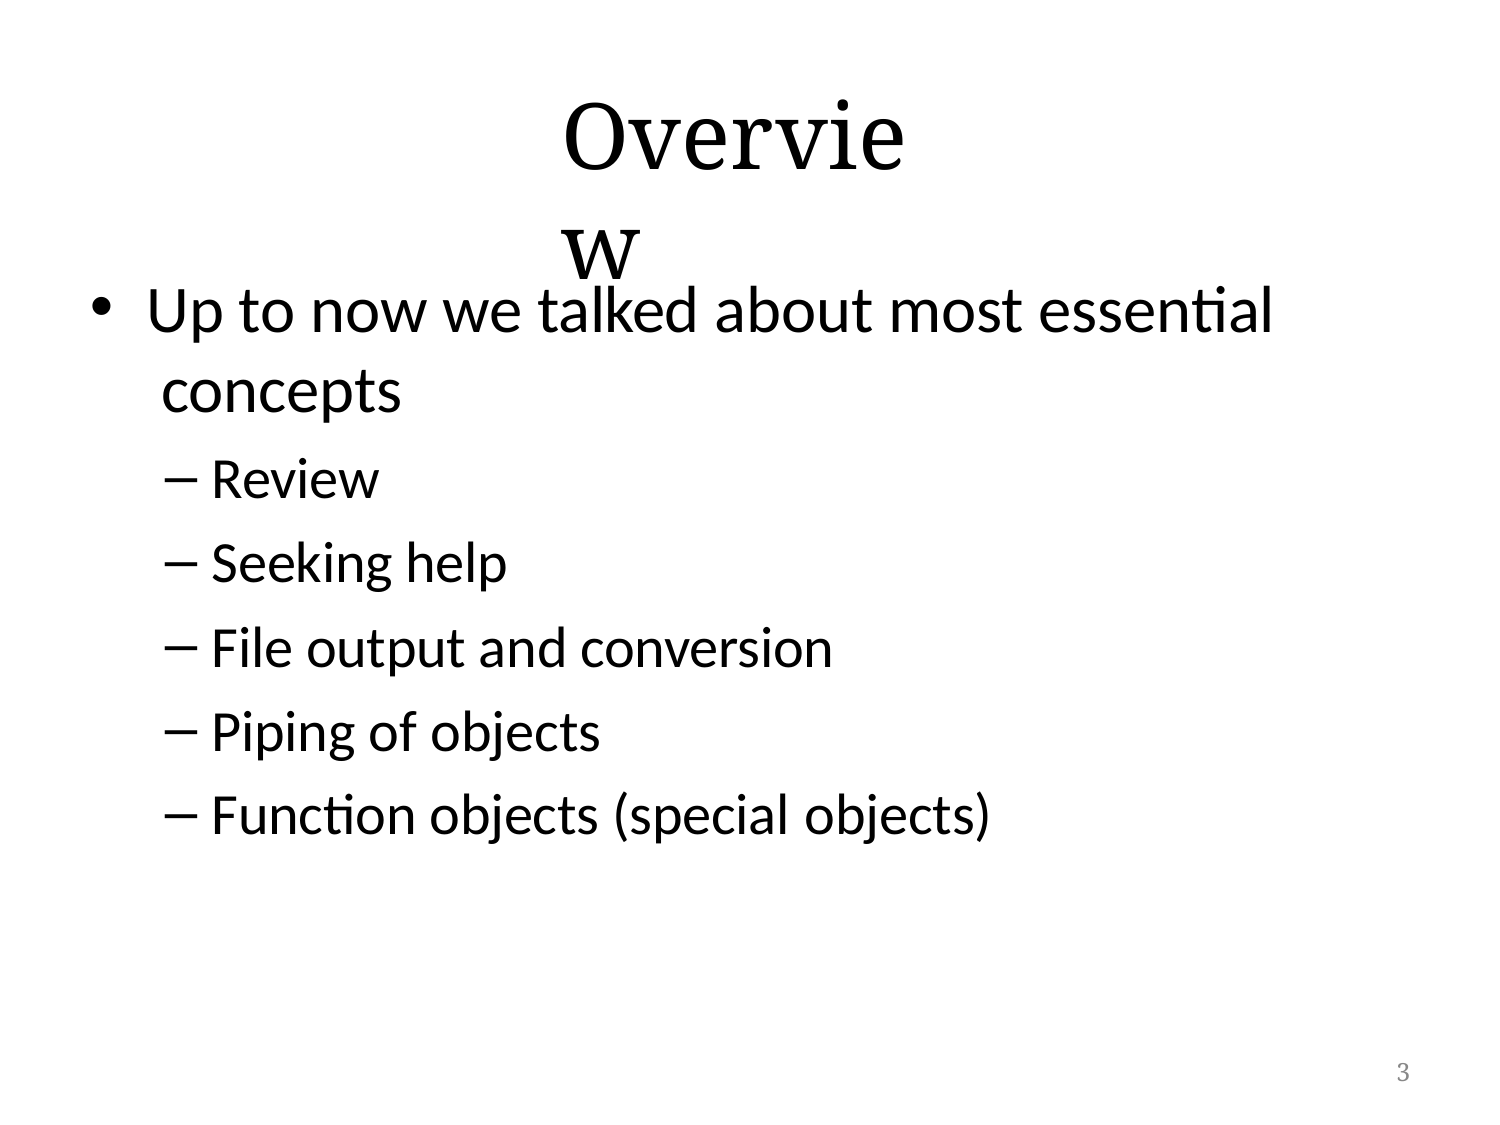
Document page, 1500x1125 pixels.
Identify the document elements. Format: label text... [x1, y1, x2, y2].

text_box Up to now we talked about most essential concepts Review Seeking help File output and conversion Piping of objects Function objects (special objects) [87, 263, 1287, 920]
title Overview [558, 75, 942, 263]
text_box 3 [1390, 1060, 1417, 1087]
